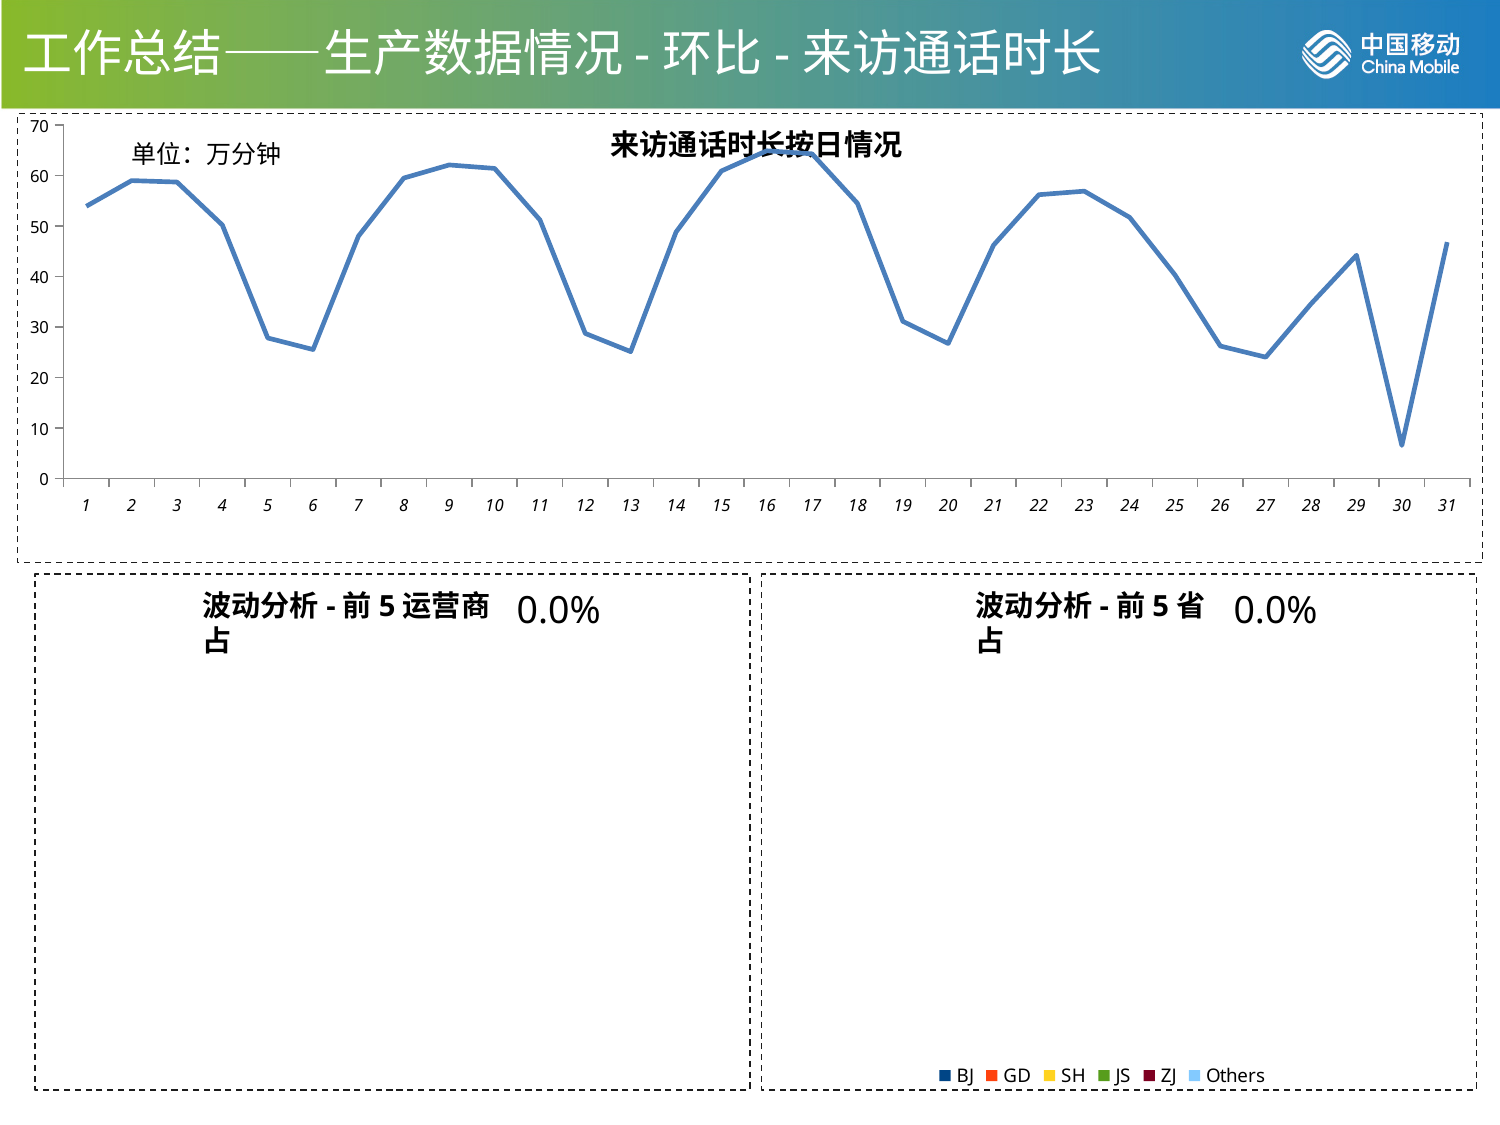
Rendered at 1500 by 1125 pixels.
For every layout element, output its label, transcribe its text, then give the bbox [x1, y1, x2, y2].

chart [0, 104, 1500, 526]
list 工作总结——生产数据情况-环比-来访通话时长 [8, 13, 1169, 96]
picture [0, 526, 1500, 1125]
chart [749, 569, 1456, 1096]
picture [0, 0, 1500, 104]
chart [0, 569, 706, 1096]
